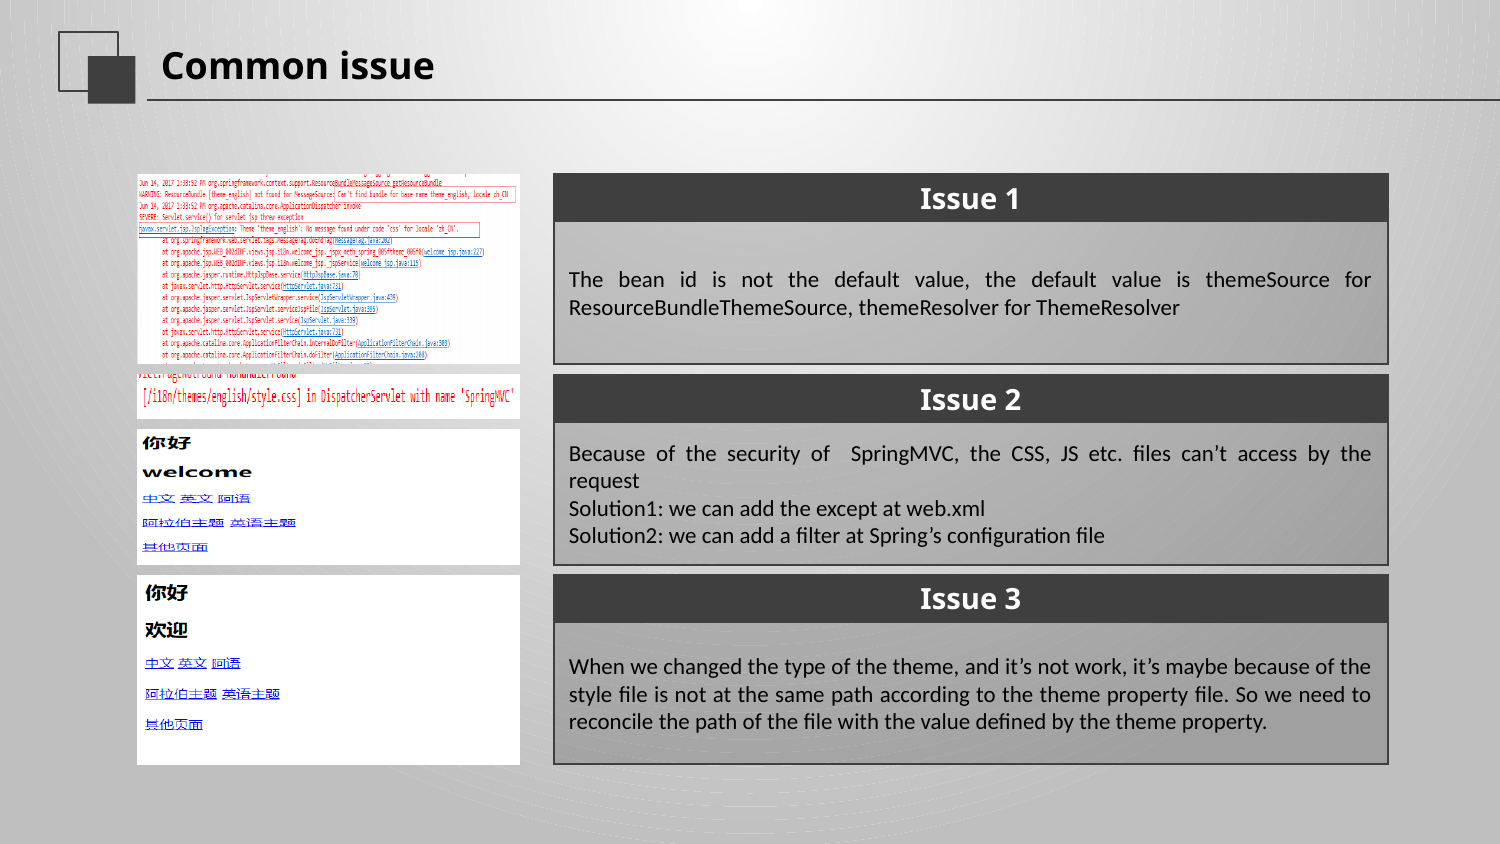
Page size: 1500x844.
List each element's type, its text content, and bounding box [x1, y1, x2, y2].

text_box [554, 374, 1389, 565]
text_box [136, 374, 520, 565]
picture [136, 575, 520, 765]
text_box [554, 574, 1389, 765]
picture [137, 174, 520, 364]
title Common issue [145, 32, 680, 97]
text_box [554, 174, 1389, 364]
